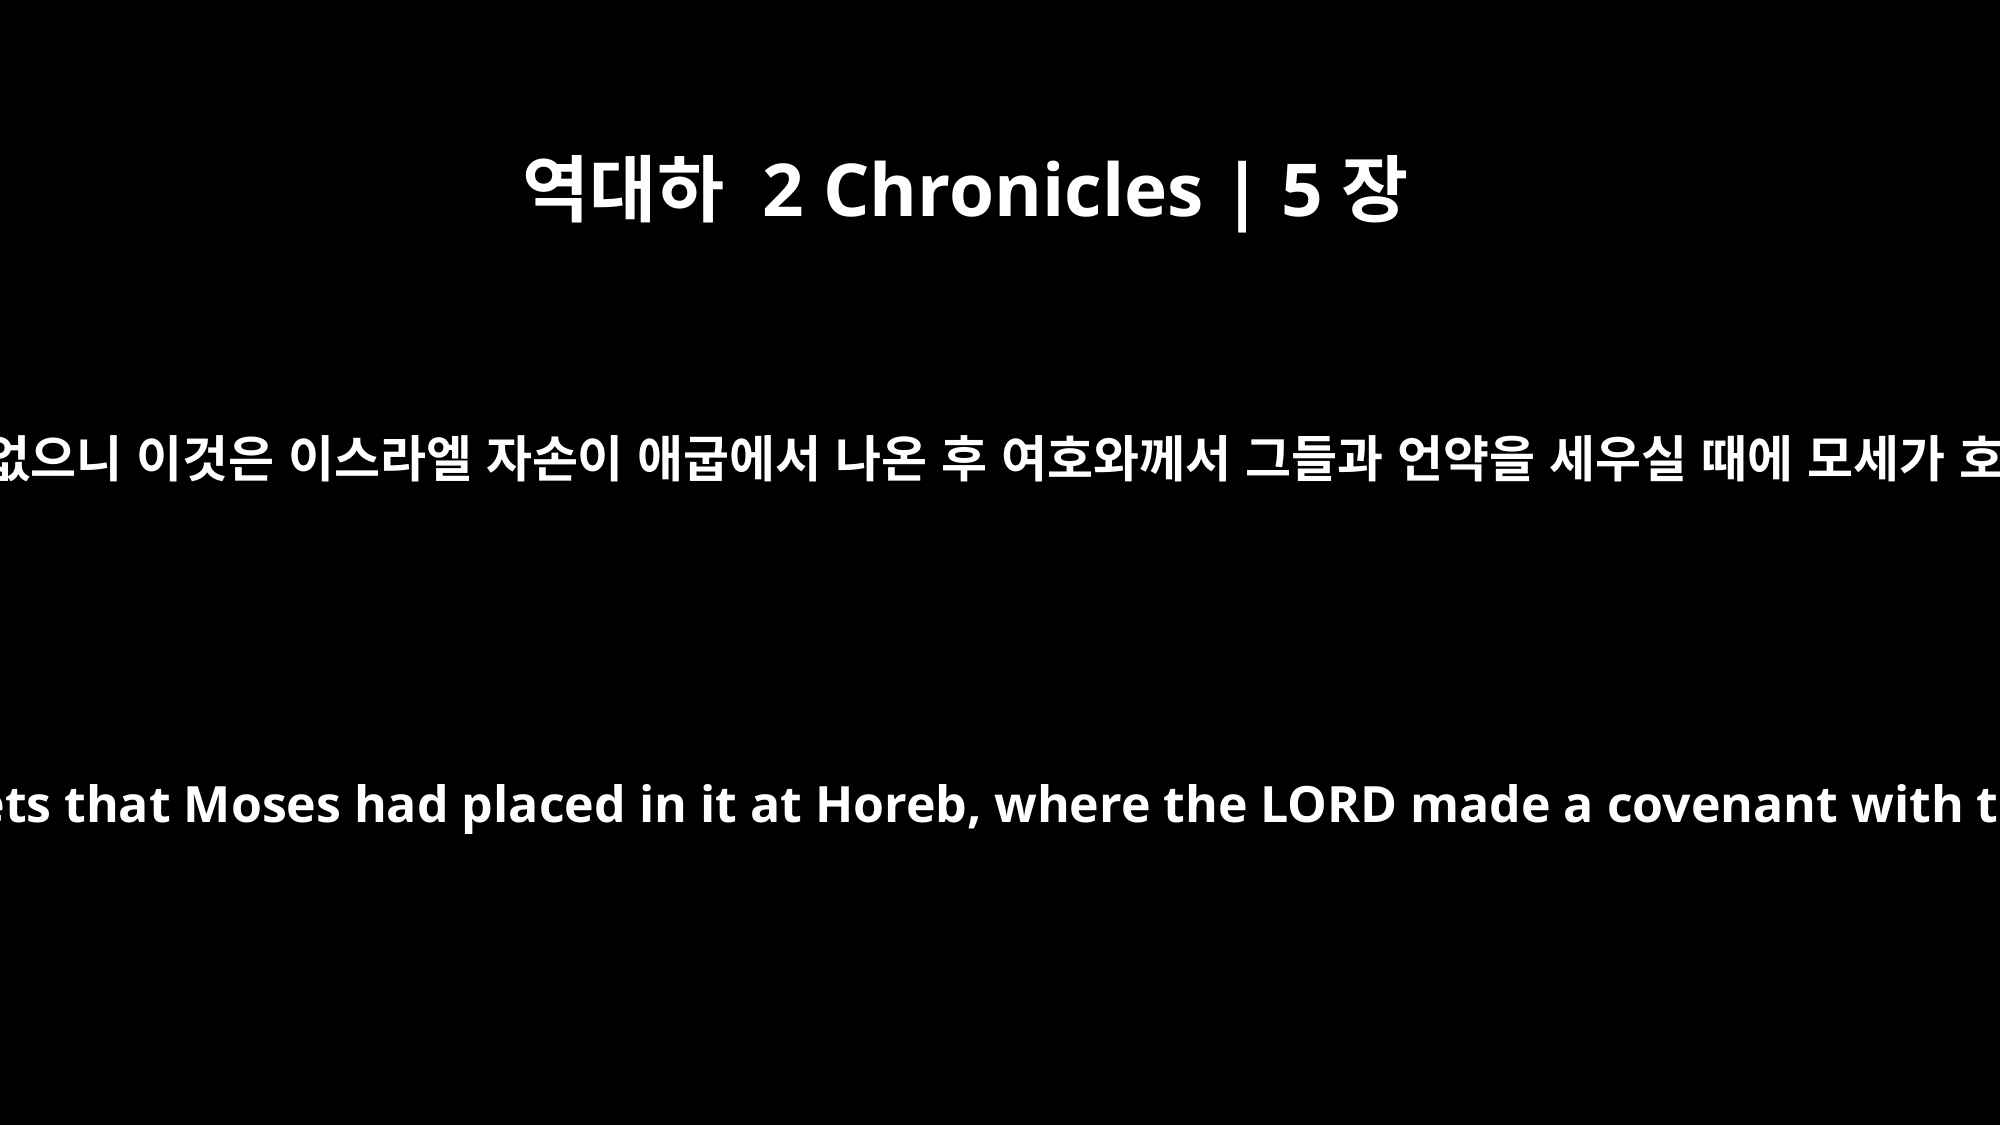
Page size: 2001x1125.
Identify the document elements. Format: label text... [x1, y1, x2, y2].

text_box 역대하 2 Chronicles | 5장 [507, 136, 1424, 239]
text_box 10 궤 안에는 두 돌판 외에 아무것도 없으니 이것은 이스라엘 자손이 애굽에서 나온 후 여호와께서 그들과 언약을 세우실 때에 모세가 호렙에서 그 안에 넣은 것이더라 [0, 359, 2000, 495]
text_box There was nothing in the ark except the two tablets that Moses had placed in it at Horeb, where the LORD made a covenant with the Israelites after they came out of Egypt. [0, 764, 2000, 840]
